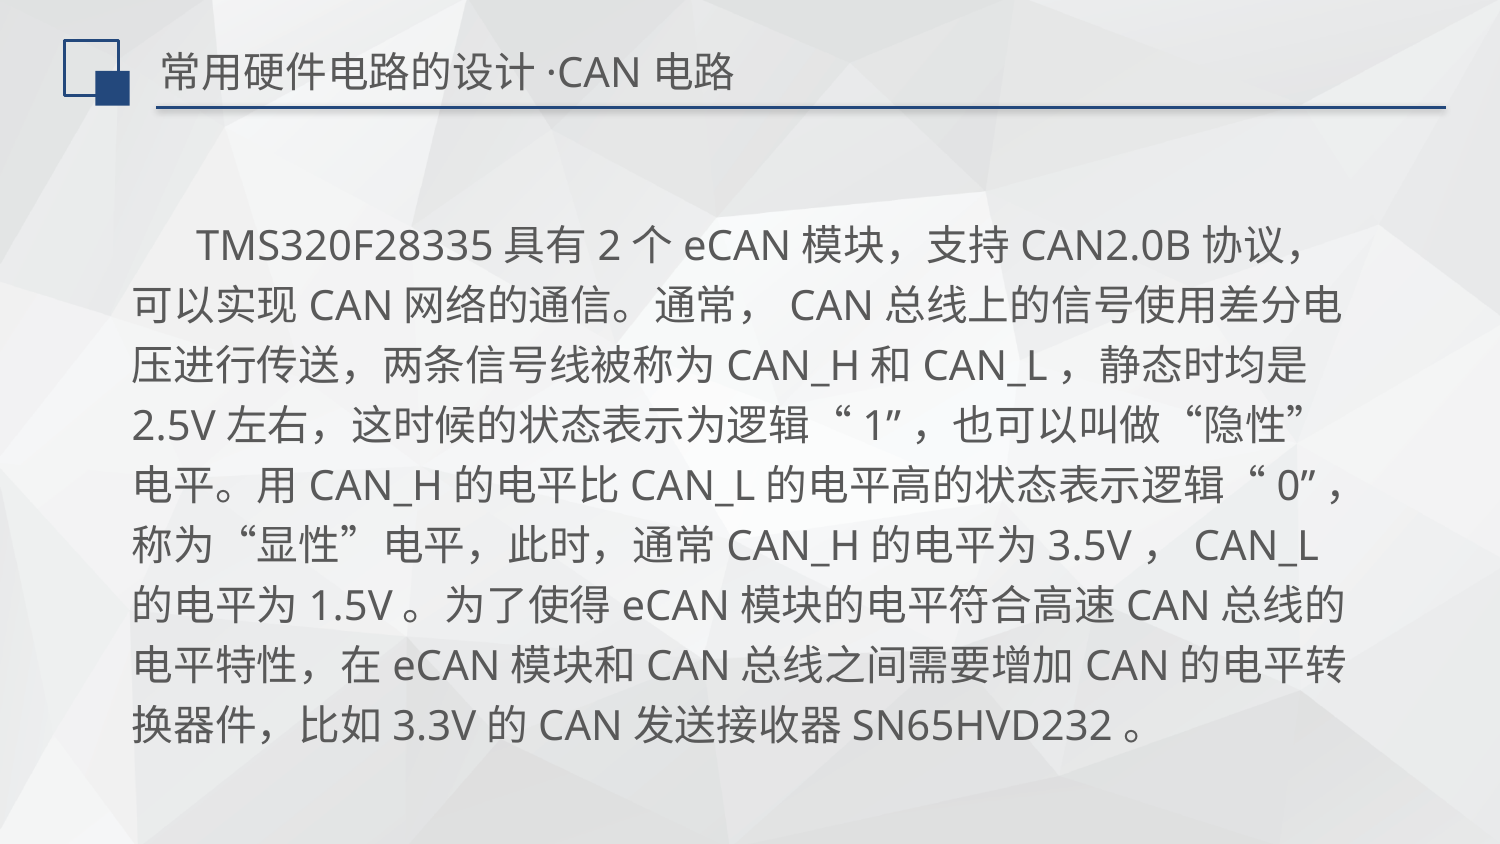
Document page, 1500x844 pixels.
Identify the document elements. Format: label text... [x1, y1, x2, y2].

title 常用硬件电路的设计·CAN电路 [148, 43, 1117, 99]
picture [0, 0, 1500, 844]
text_box TMS320F28335具有2个eCAN模块，支持CAN2.0B协议，可以实现CAN网络的通信。通常，CAN总线上的信号使用差分电压进行传送，两条信号线被称为CAN_H和CAN_L，静态时均是2.5V左右，这时候的状态表示为逻辑“1”，也可以叫做“隐性”电平。用CAN_H的电平比CAN_L的电平高的状态表示逻辑“0”，称为“显性”电平，此时，通常CAN_H的电平为3.5V，CAN_L的电平为1.5V。为了使得eCAN模块的电平符合高速CAN总线的电平特性，在eCAN模块和CAN总线之间需要增加CAN的电平转换器件，比如3.3V的CAN发送接收器SN65HVD232。 [110, 207, 1390, 743]
